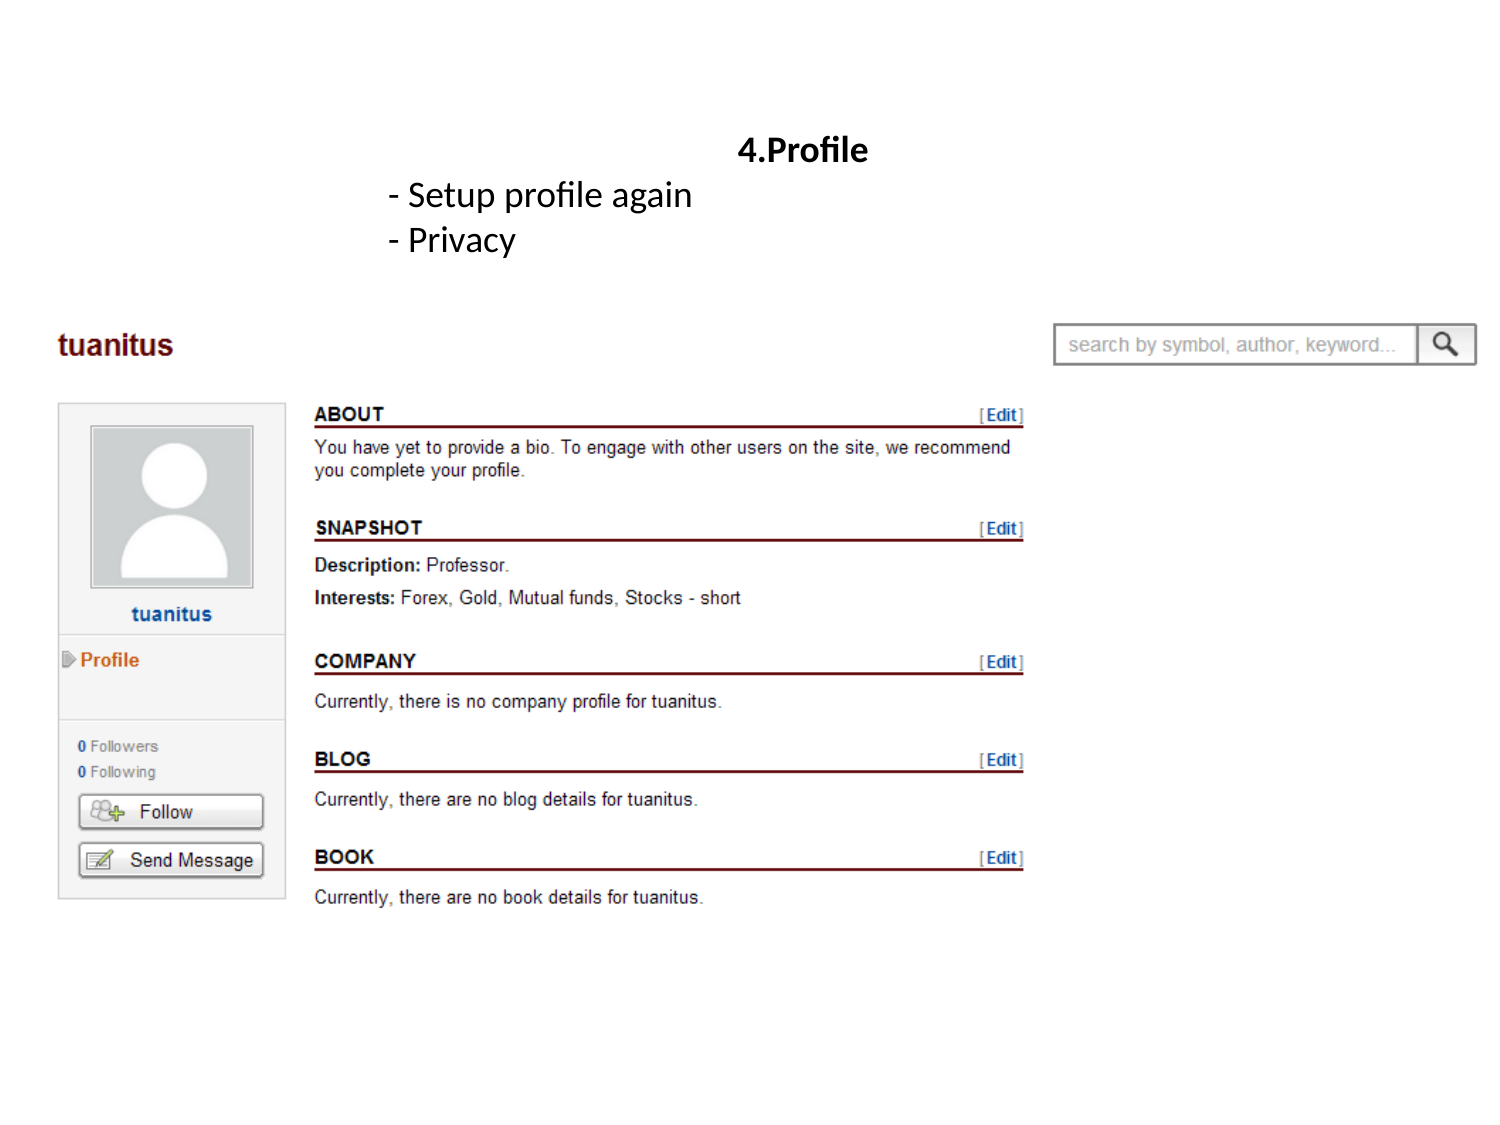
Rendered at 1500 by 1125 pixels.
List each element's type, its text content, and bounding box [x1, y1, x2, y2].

picture [41, 312, 1500, 962]
text_box 4.Profile - Setup profile again - Privacy [374, 116, 1232, 310]
